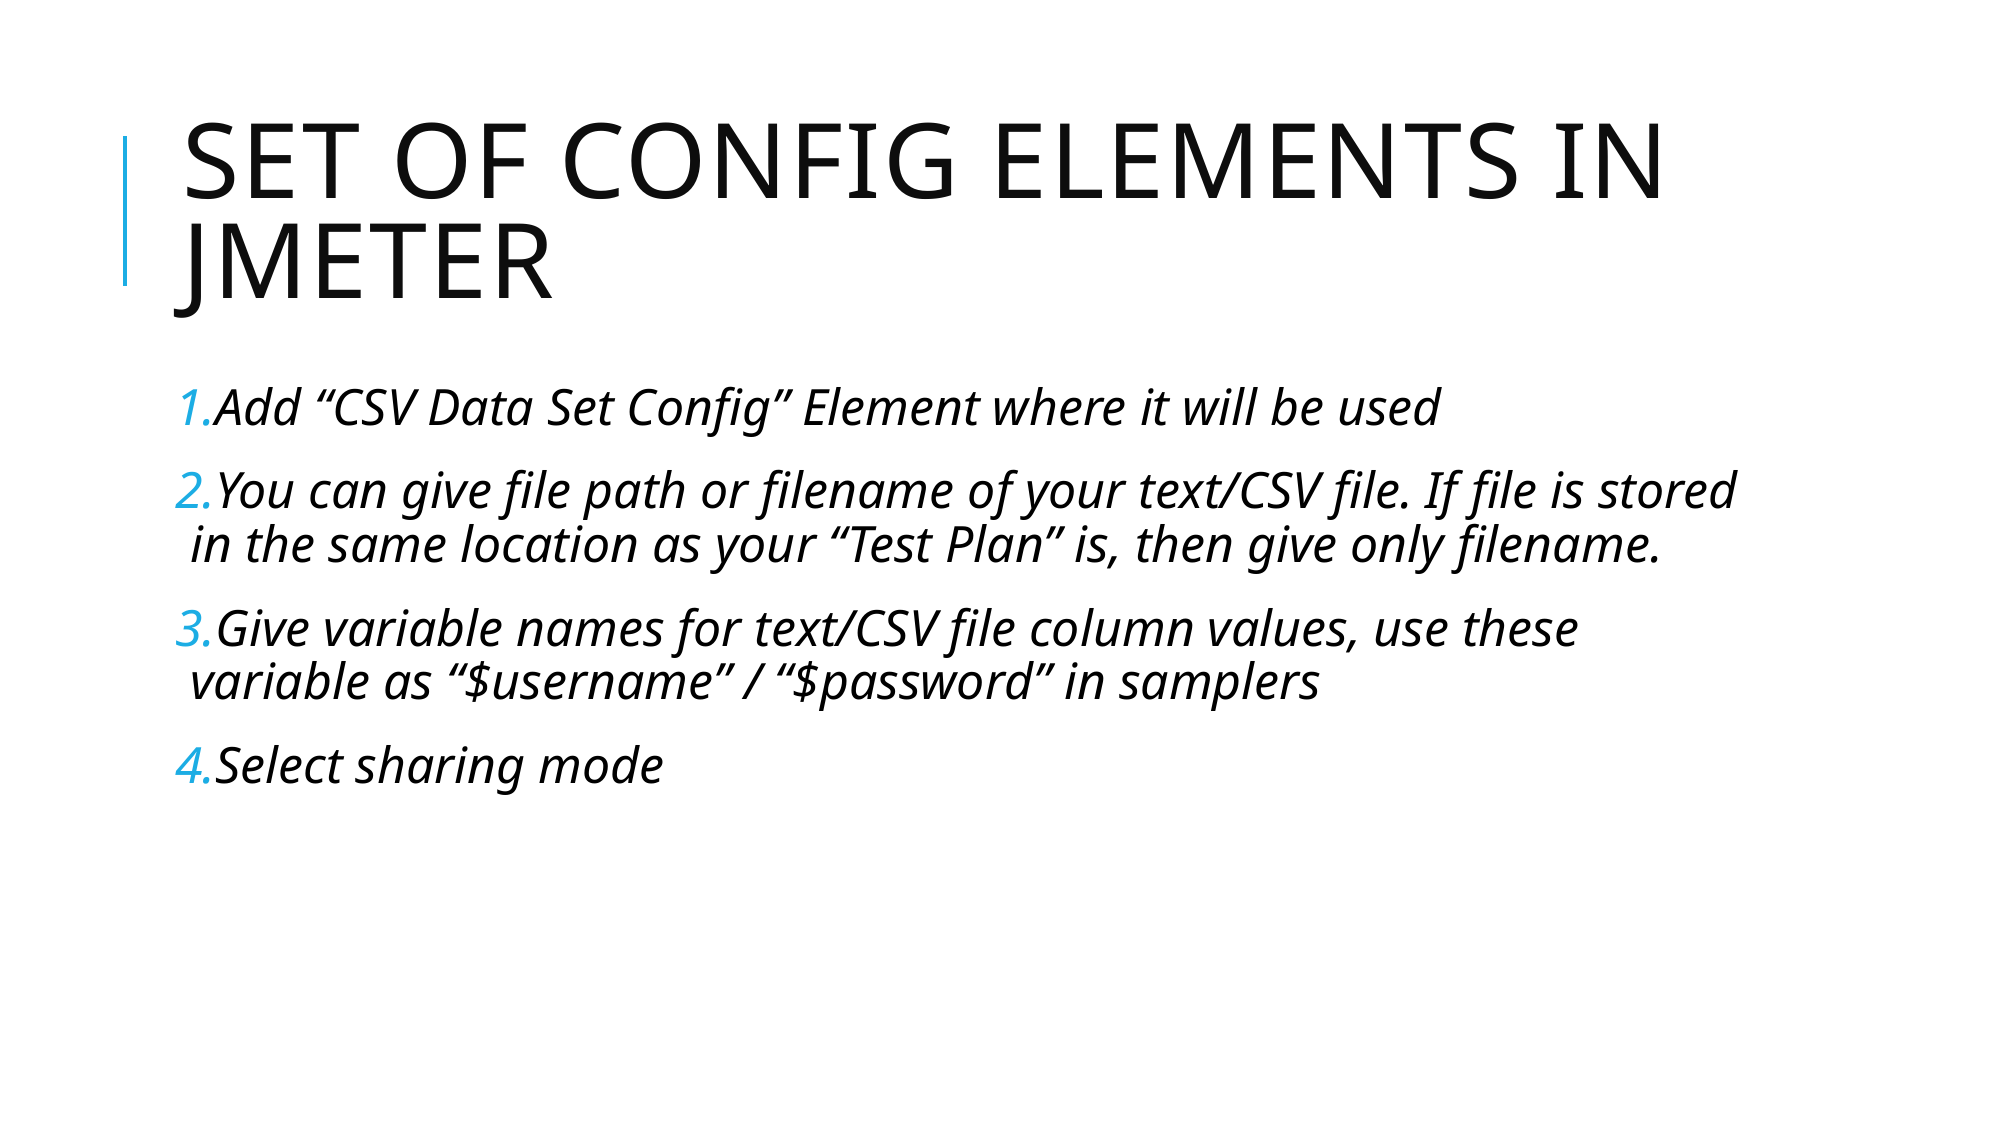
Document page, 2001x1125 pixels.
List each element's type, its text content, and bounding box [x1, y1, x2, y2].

list Add “CSV Data Set Config” Element where it will be used You can give file path or filename of your text/CSV file. If file is stored in the same location as your “Test Plan” is, then give only filename. Give variable names for text/CSV file column values, use these variable as “$username” / “$password” in samplers Select sharing mode [168, 375, 1763, 1035]
title Set of Config Elements in Jmeter [168, 96, 1763, 342]
